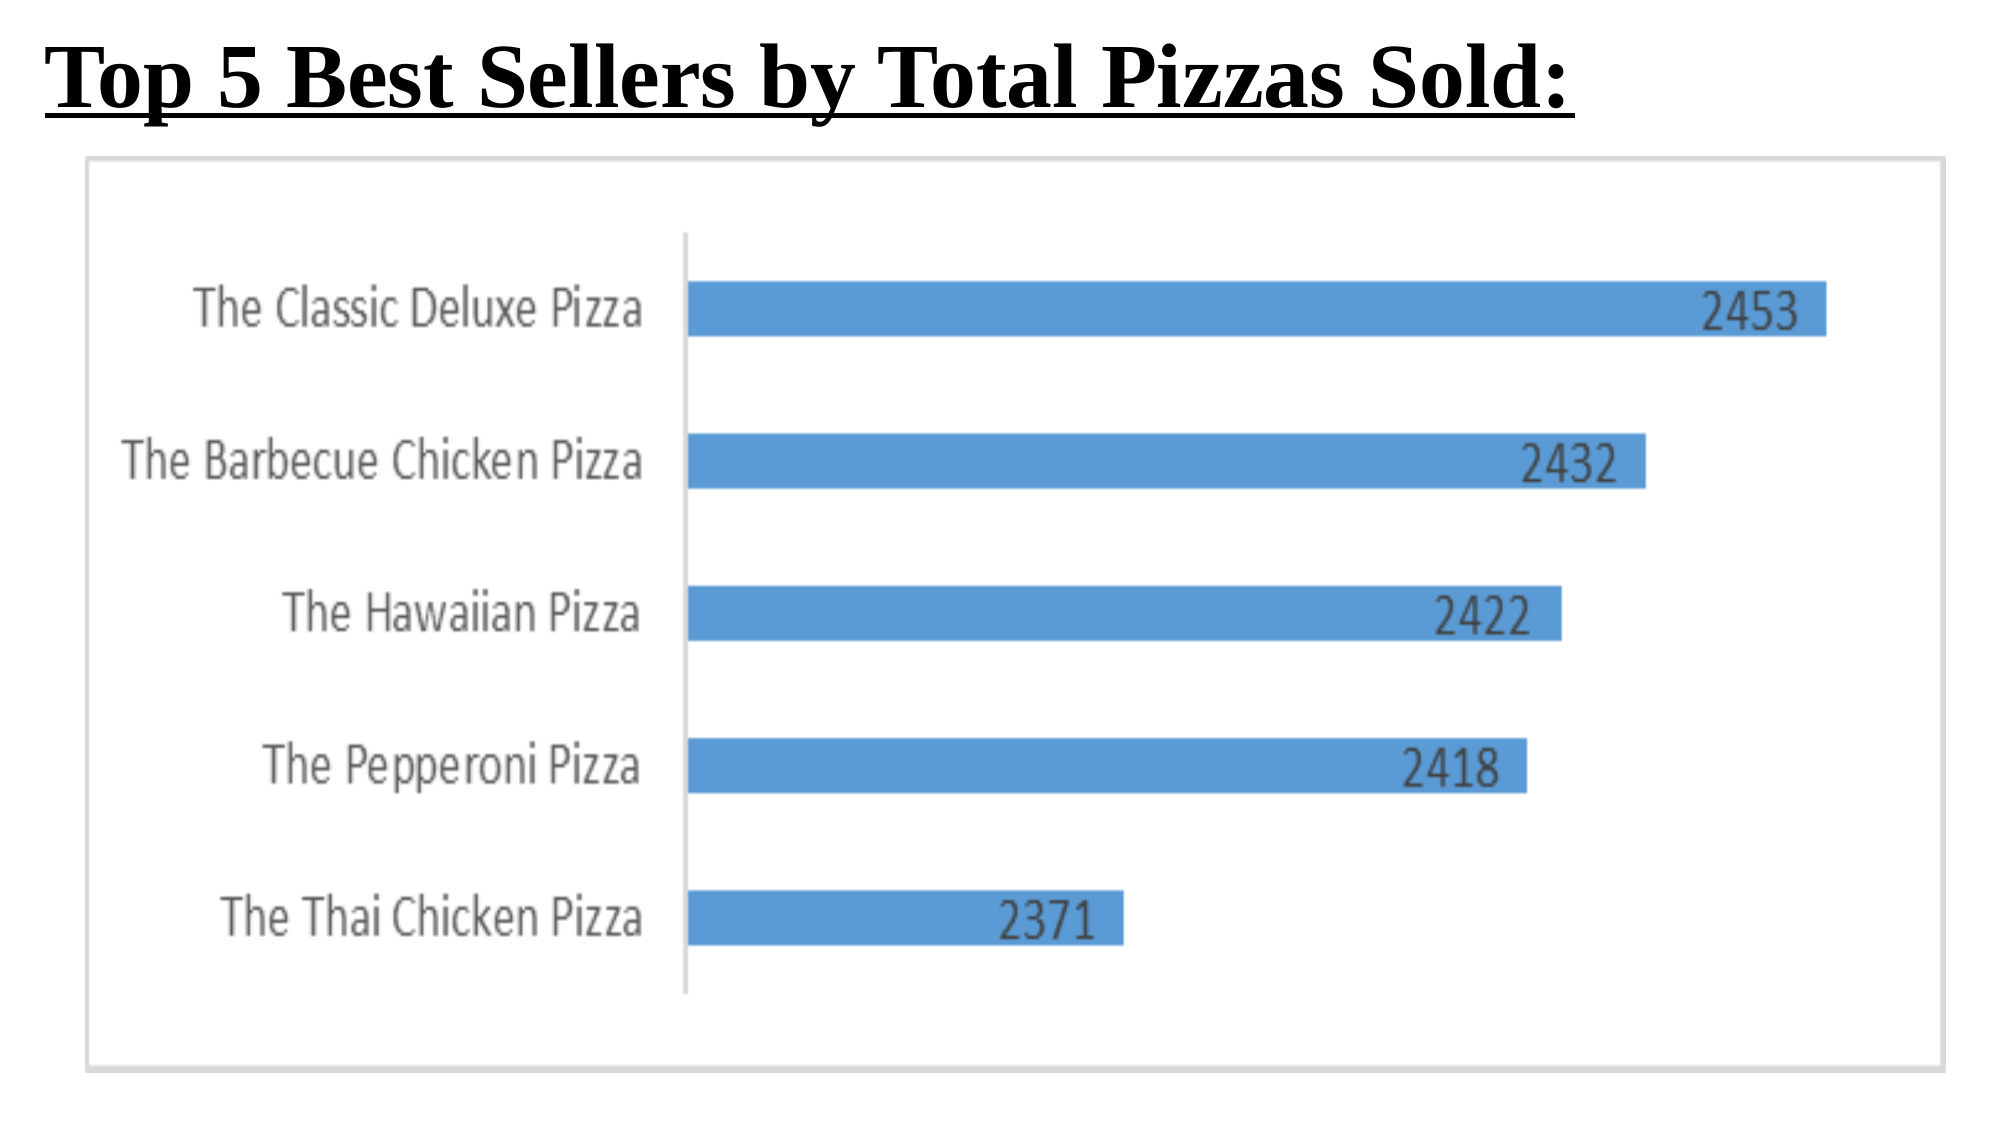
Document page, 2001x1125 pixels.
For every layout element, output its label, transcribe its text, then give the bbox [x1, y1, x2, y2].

picture [85, 156, 1946, 1073]
title Top 5 Best Sellers by Total Pizzas Sold: [29, 0, 1946, 157]
